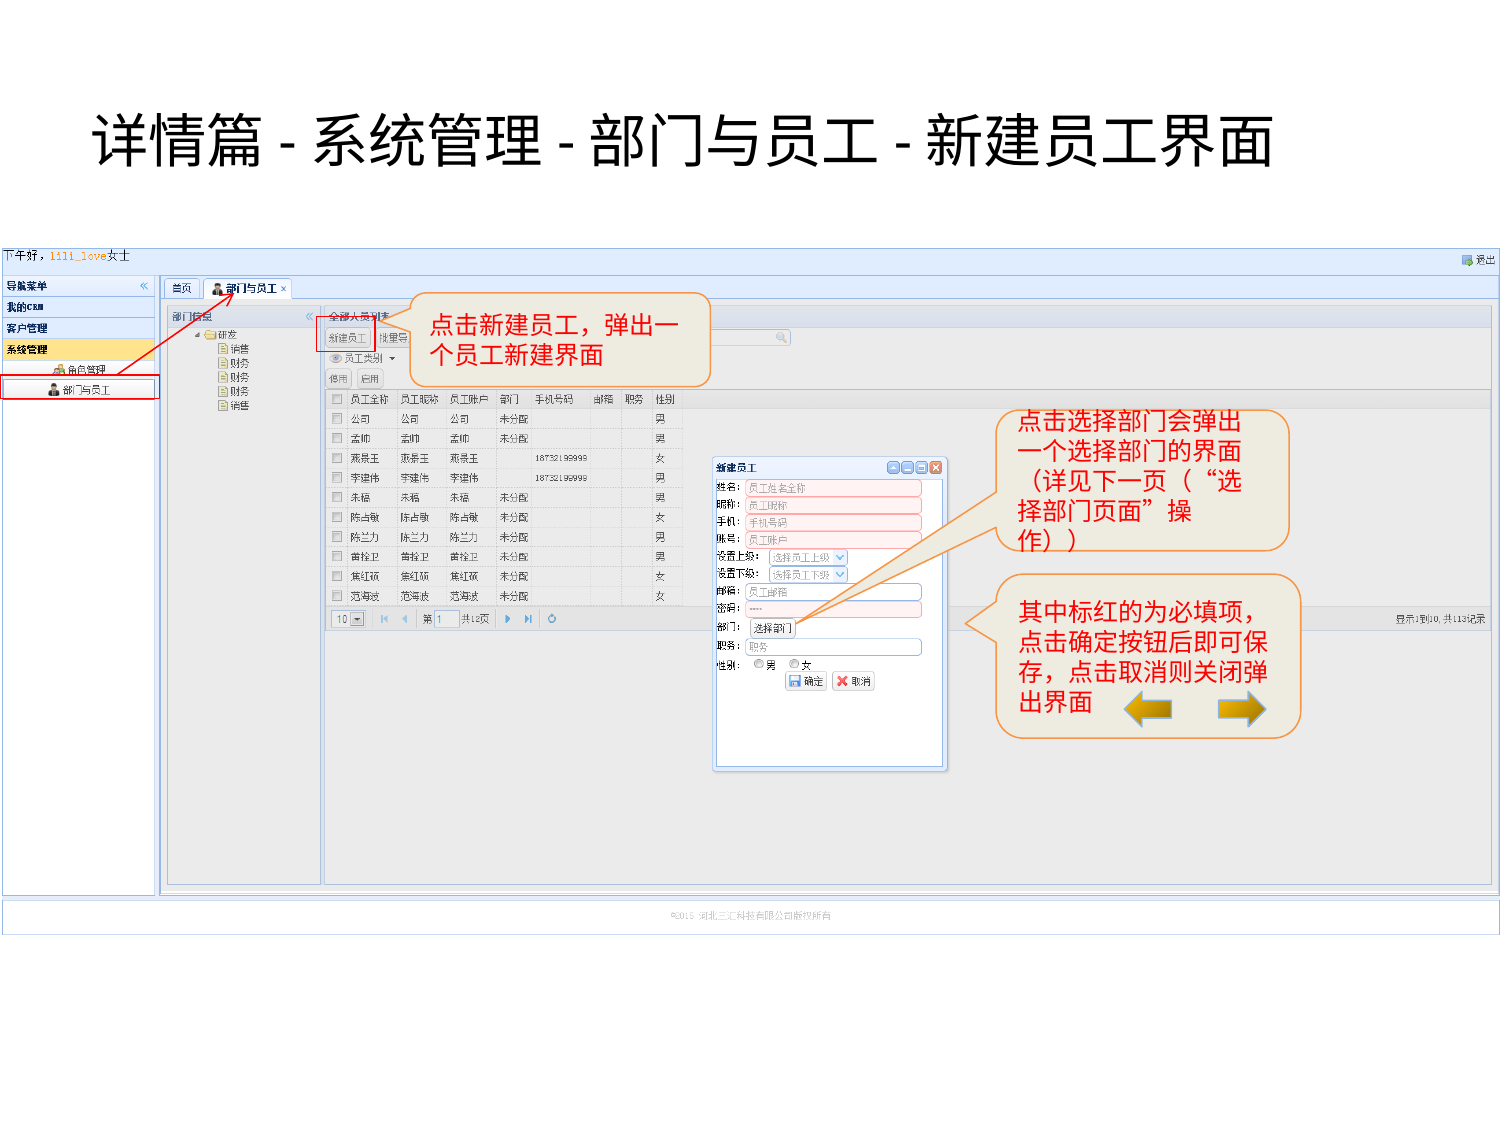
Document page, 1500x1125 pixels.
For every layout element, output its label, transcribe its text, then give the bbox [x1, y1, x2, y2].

title 详情篇-系统管理-部门与员工-新建员工界面 [75, 45, 1425, 233]
picture [0, 245, 1500, 938]
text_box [116, 292, 235, 375]
